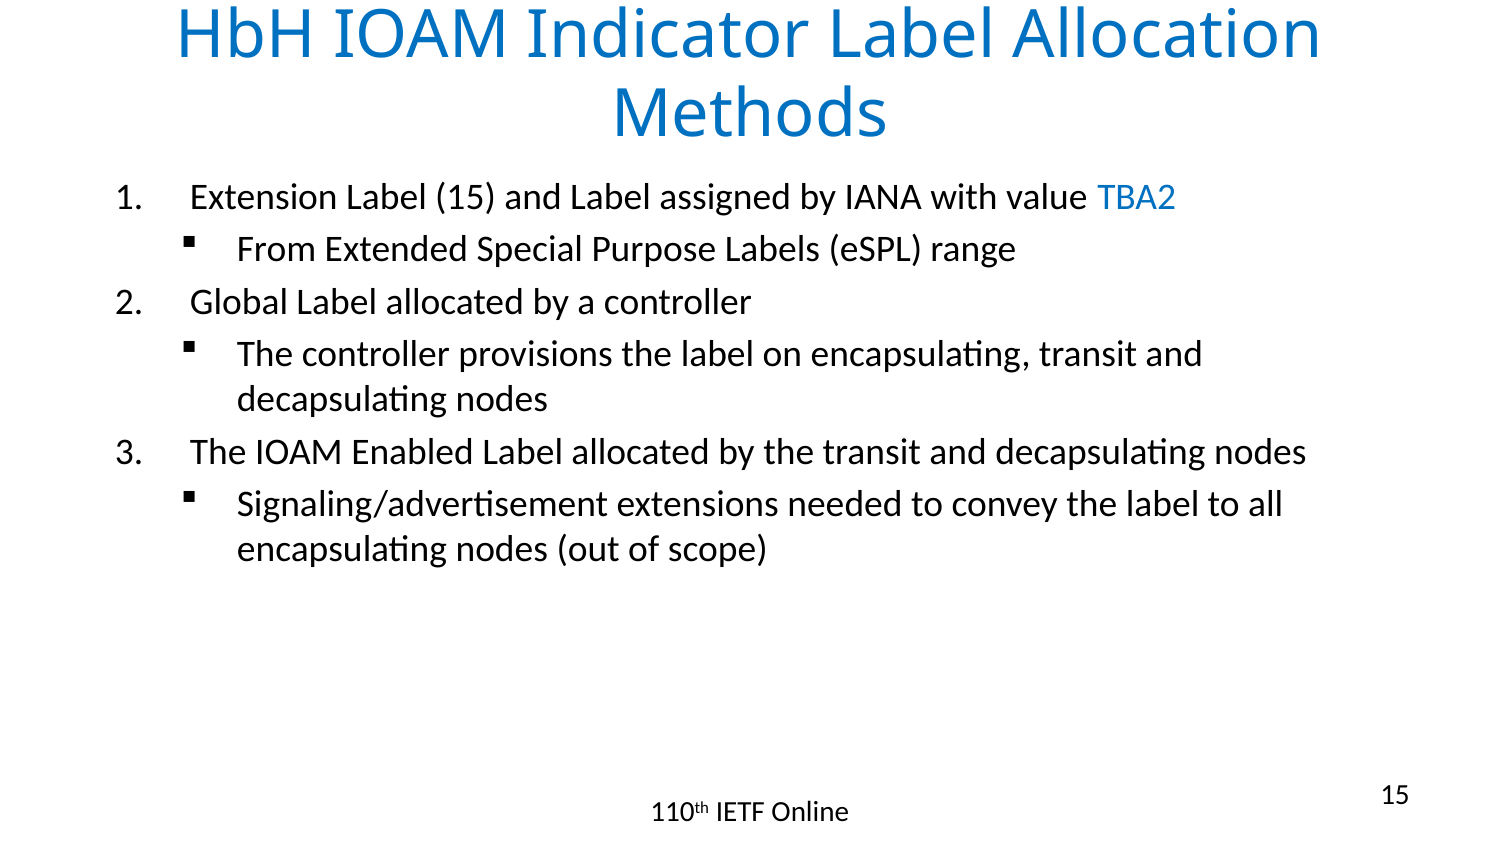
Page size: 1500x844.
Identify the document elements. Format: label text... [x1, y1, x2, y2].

list Extension Label (15) and Label assigned by IANA with value TBA2 From Extended Special Purpose Labels (eSPL) range Global Label allocated by a controller The controller provisions the label on encapsulating, transit and decapsulating nodes The IOAM Enabled Label allocated by the transit and decapsulating nodes Signaling/advertisement extensions needed to convey the label to all encapsulating nodes (out of scope) [99, 164, 1401, 680]
slide_number 15 [1074, 768, 1426, 828]
footer 110th IETF Online [512, 784, 988, 844]
title HbH IOAM Indicator Label Allocation Methods [74, 0, 1426, 141]
